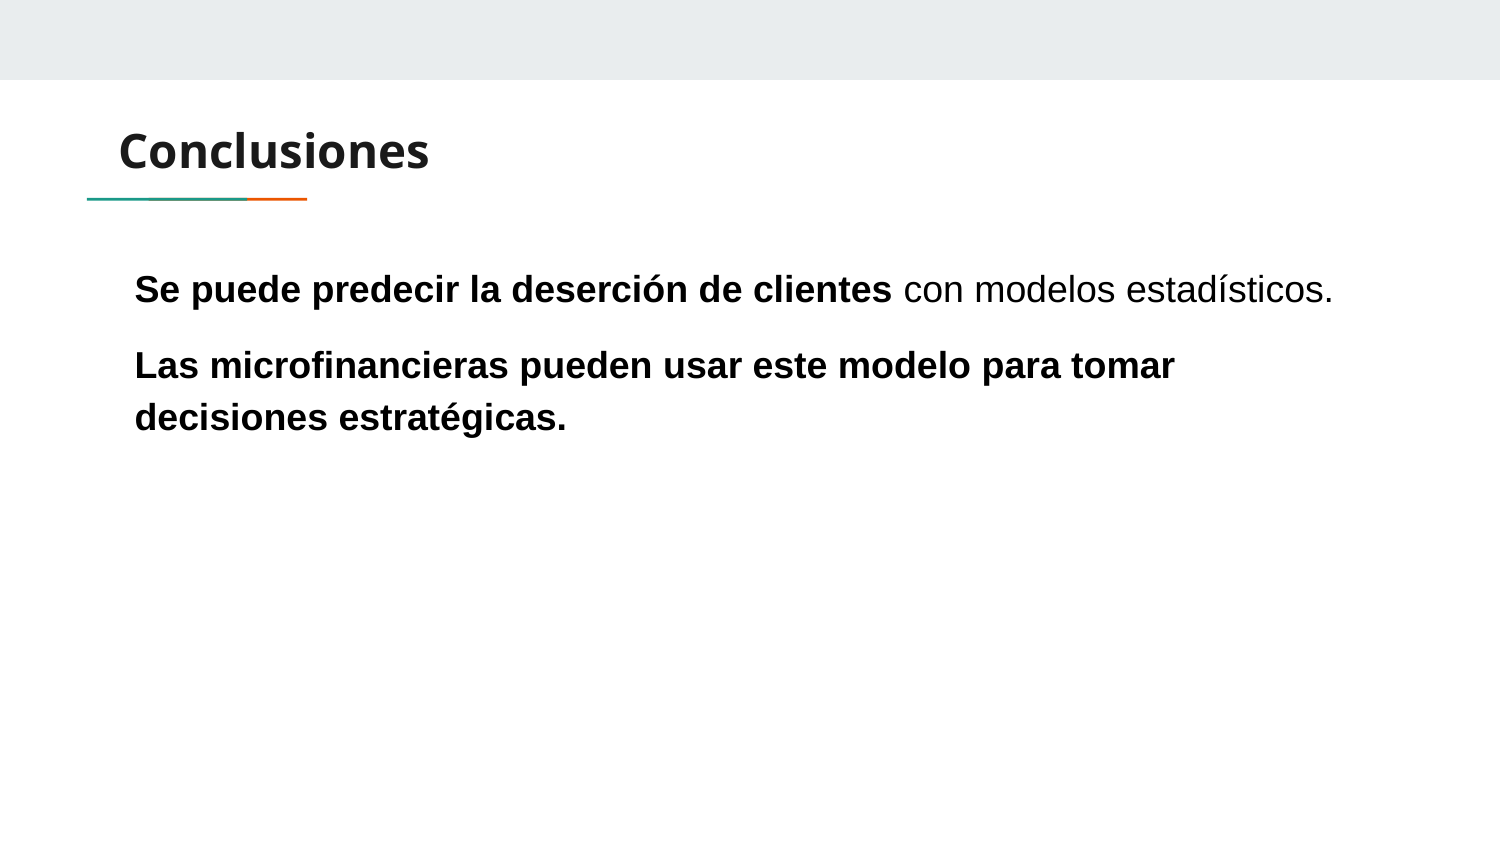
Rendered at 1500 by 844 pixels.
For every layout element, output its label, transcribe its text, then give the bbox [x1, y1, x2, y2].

title Conclusiones [103, 105, 1365, 194]
list Se puede predecir la deserción de clientes con modelos estadísticos. Las microfinancieras pueden usar este modelo para tomar decisiones estratégicas. [119, 242, 1381, 712]
